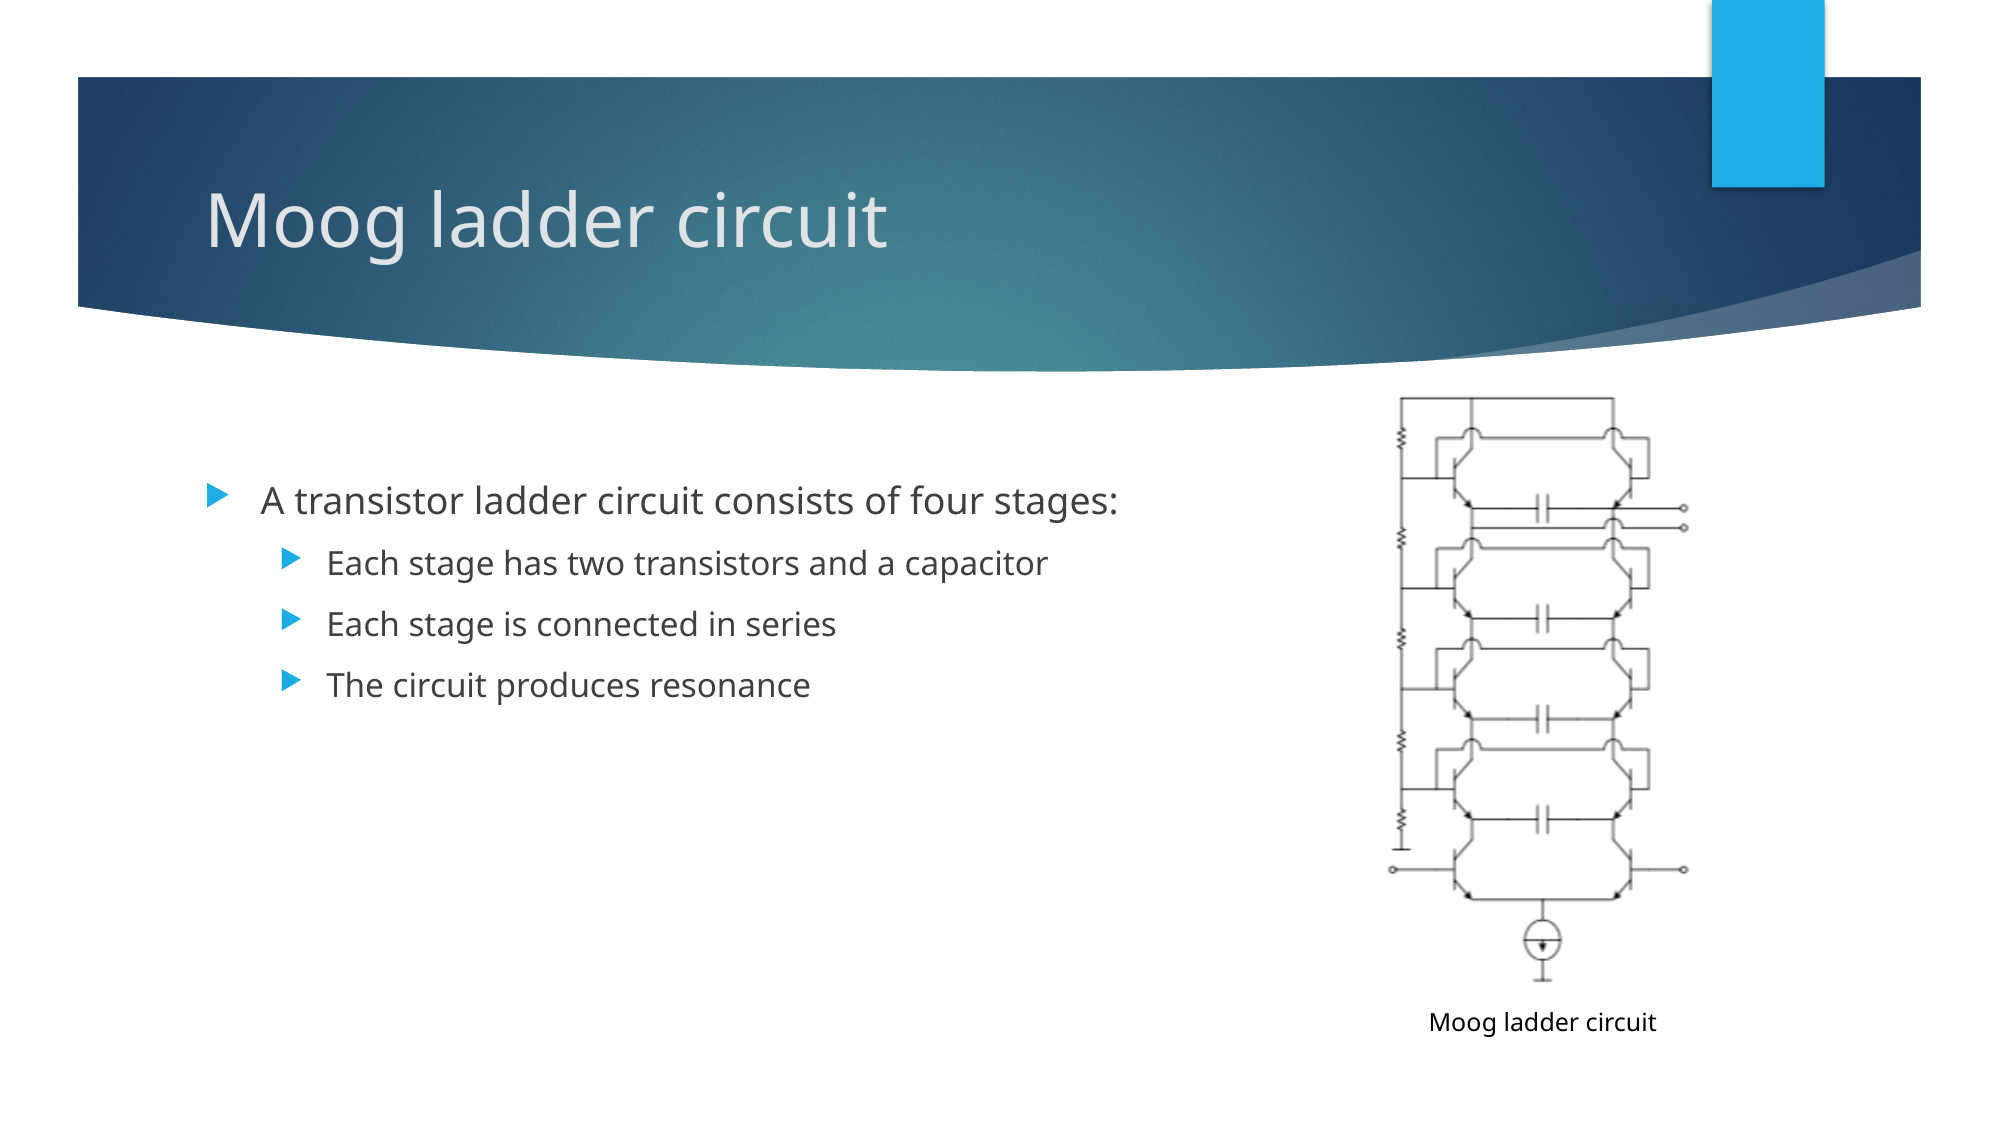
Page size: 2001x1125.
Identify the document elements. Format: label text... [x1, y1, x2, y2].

list A transistor ladder circuit consists of four stages: Each stage has two transistors and a capacitor Each stage is connected in series The circuit produces resonance [189, 469, 1143, 904]
text_box Moog ladder circuit [1413, 1008, 1673, 1044]
title Moog ladder circuit [189, 159, 1638, 276]
picture [1362, 373, 1724, 1000]
